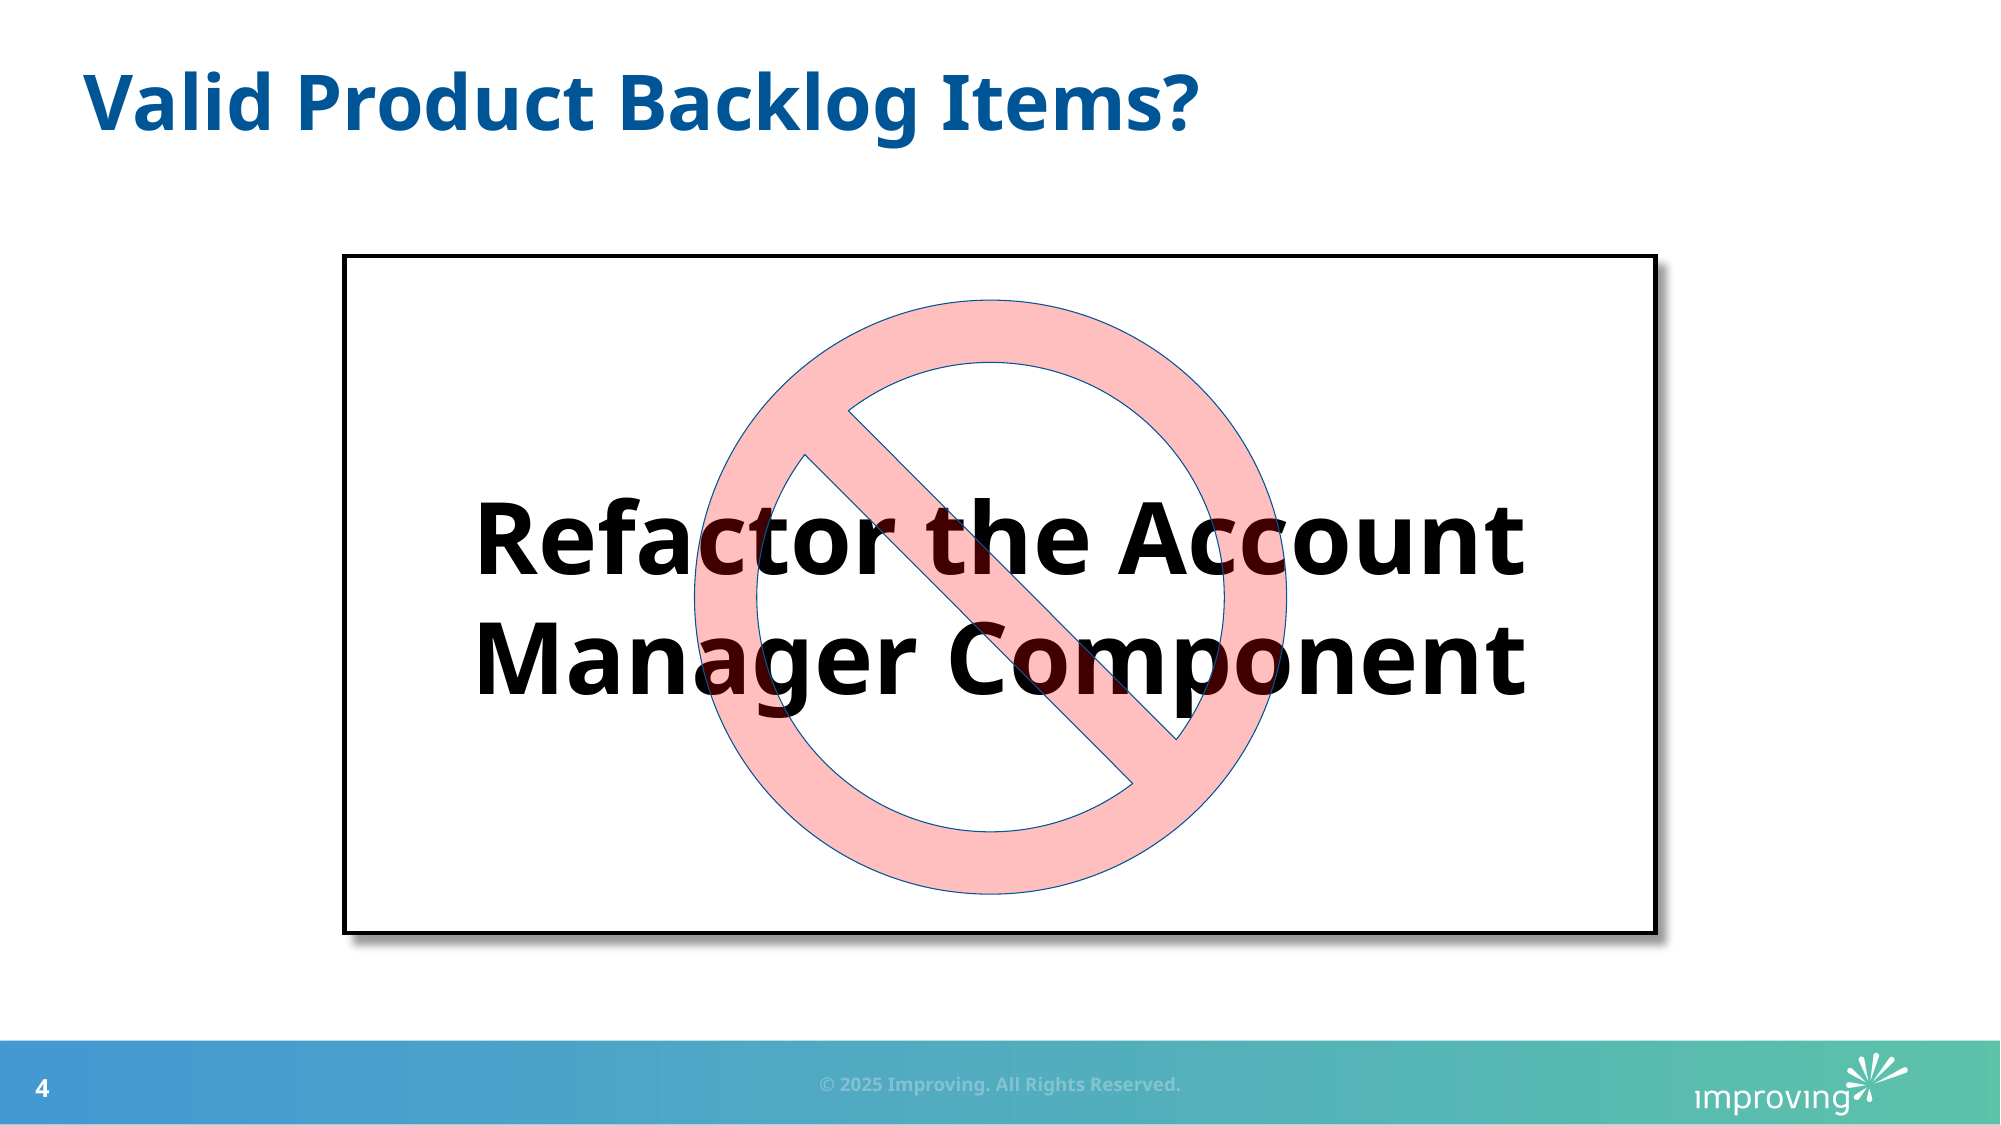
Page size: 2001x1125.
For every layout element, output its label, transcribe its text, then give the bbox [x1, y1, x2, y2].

title Valid Product Backlog Items? [75, 44, 1916, 156]
picture [0, 0, 2000, 1125]
slide_number 4 [27, 1064, 63, 1111]
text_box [344, 255, 1656, 934]
